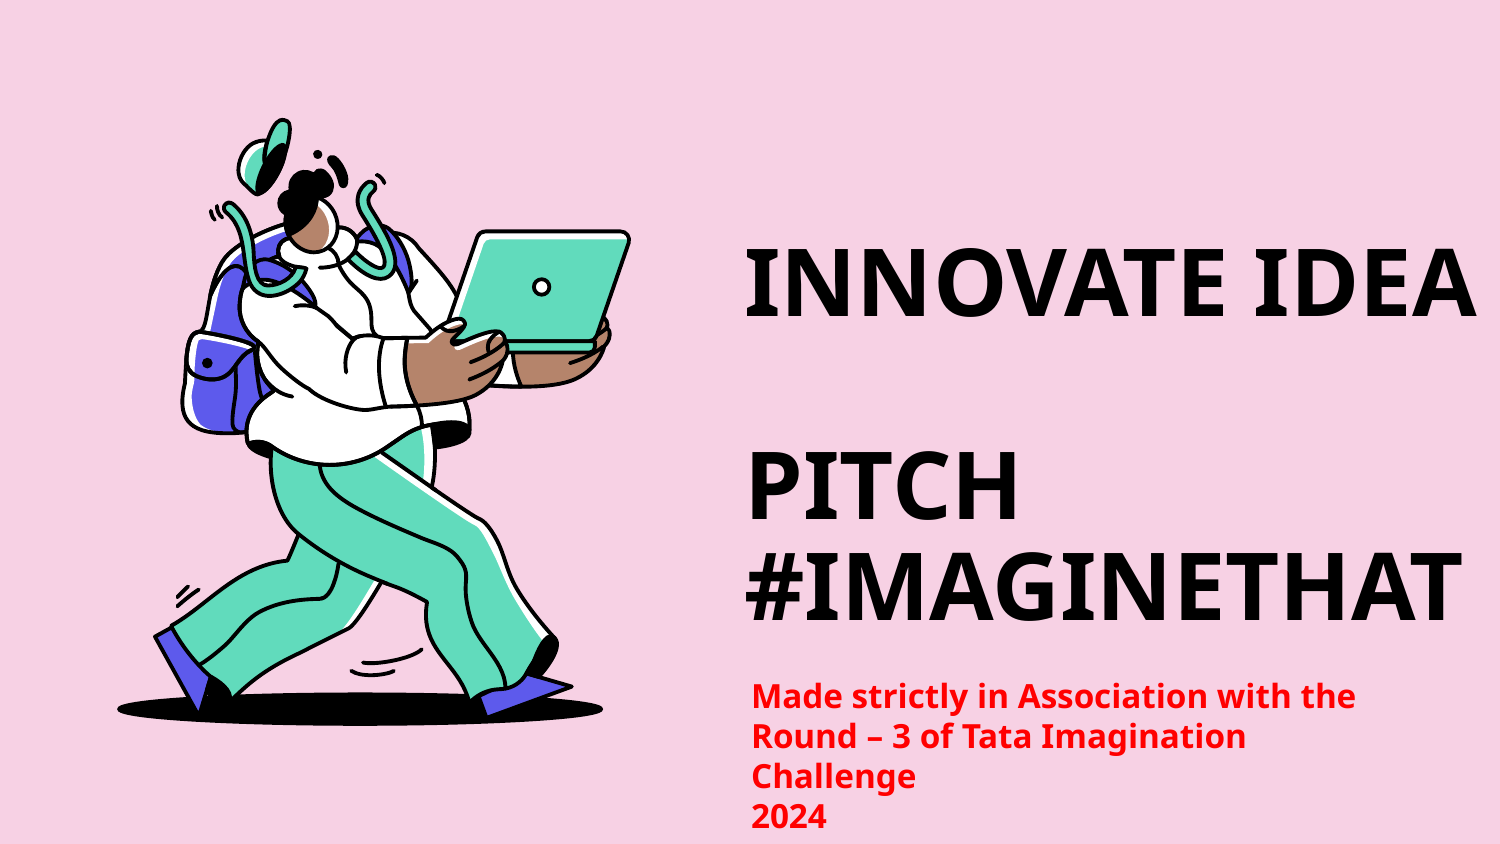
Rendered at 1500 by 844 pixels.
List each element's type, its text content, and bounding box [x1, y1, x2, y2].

title INNOVATE IDEA PITCH #IMAGINETHAT [729, 117, 1500, 656]
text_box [116, 117, 632, 726]
subtitle Made strictly in Association with the Round – 3 of Tata Imagination Challenge 2024 [736, 660, 1394, 731]
